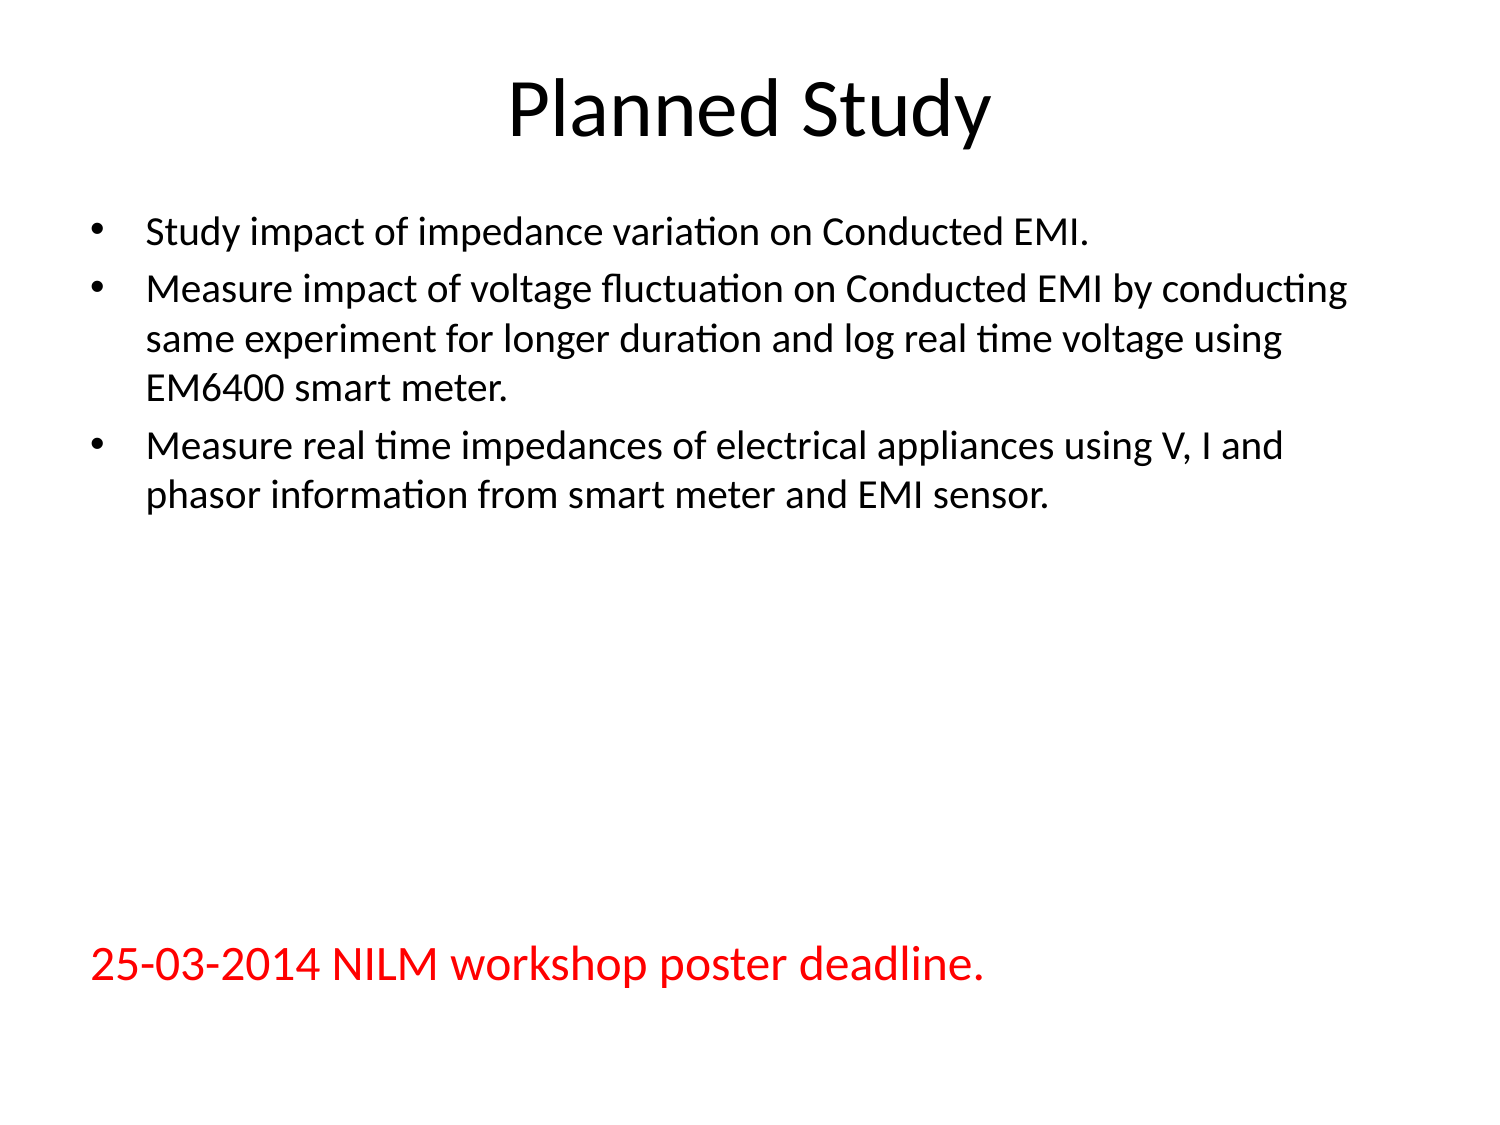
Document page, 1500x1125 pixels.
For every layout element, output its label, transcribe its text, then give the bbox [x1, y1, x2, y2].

title Planned Study [75, 45, 1425, 161]
list Study impact of impedance variation on Conducted EMI. Measure impact of voltage fluctuation on Conducted EMI by conducting same experiment for longer duration and log real time voltage using EM6400 smart meter. Measure real time impedances of electrical appliances using V, I and phasor information from smart meter and EMI sensor. 25-03-2014 NILM workshop poster deadline. [75, 196, 1425, 1005]
